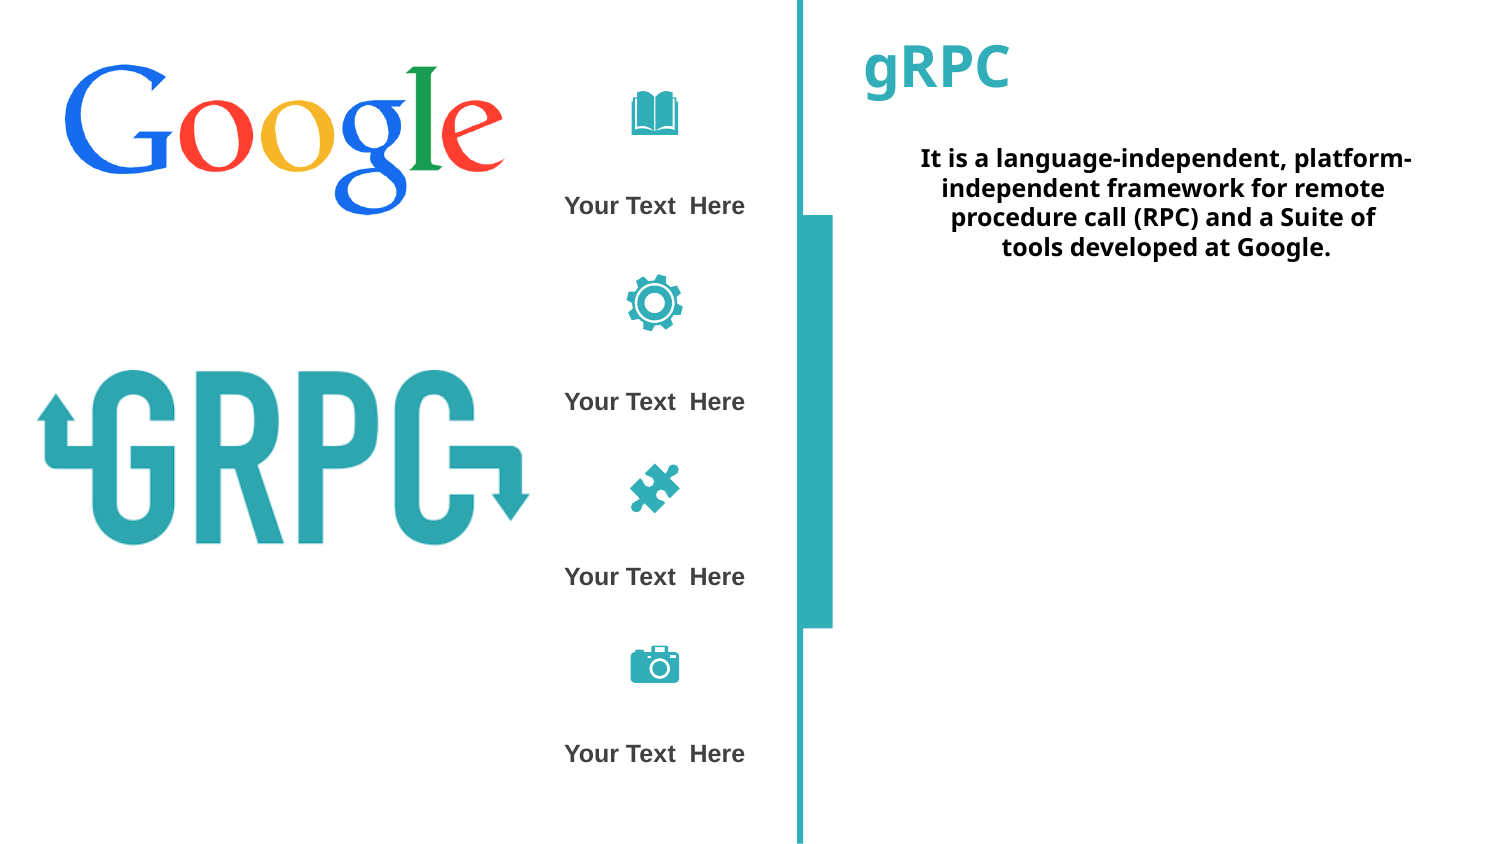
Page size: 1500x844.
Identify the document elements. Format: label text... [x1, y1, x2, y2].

text_box [629, 89, 681, 137]
picture [37, 369, 531, 546]
text_box [627, 461, 682, 516]
text_box Your Text Here [535, 378, 775, 424]
text_box Your Text Here [534, 553, 775, 598]
text_box [628, 643, 682, 685]
text_box [624, 272, 686, 334]
text_box Your Text Here [534, 729, 775, 775]
text_box Your Text Here [568, 181, 775, 227]
text_box gRPC [848, 22, 1051, 109]
picture [4, 8, 564, 263]
text_box It is a language-independent, platform-independent framework for remote procedure call (RPC) and a Suite of tools developed at Google. [848, 134, 1486, 270]
